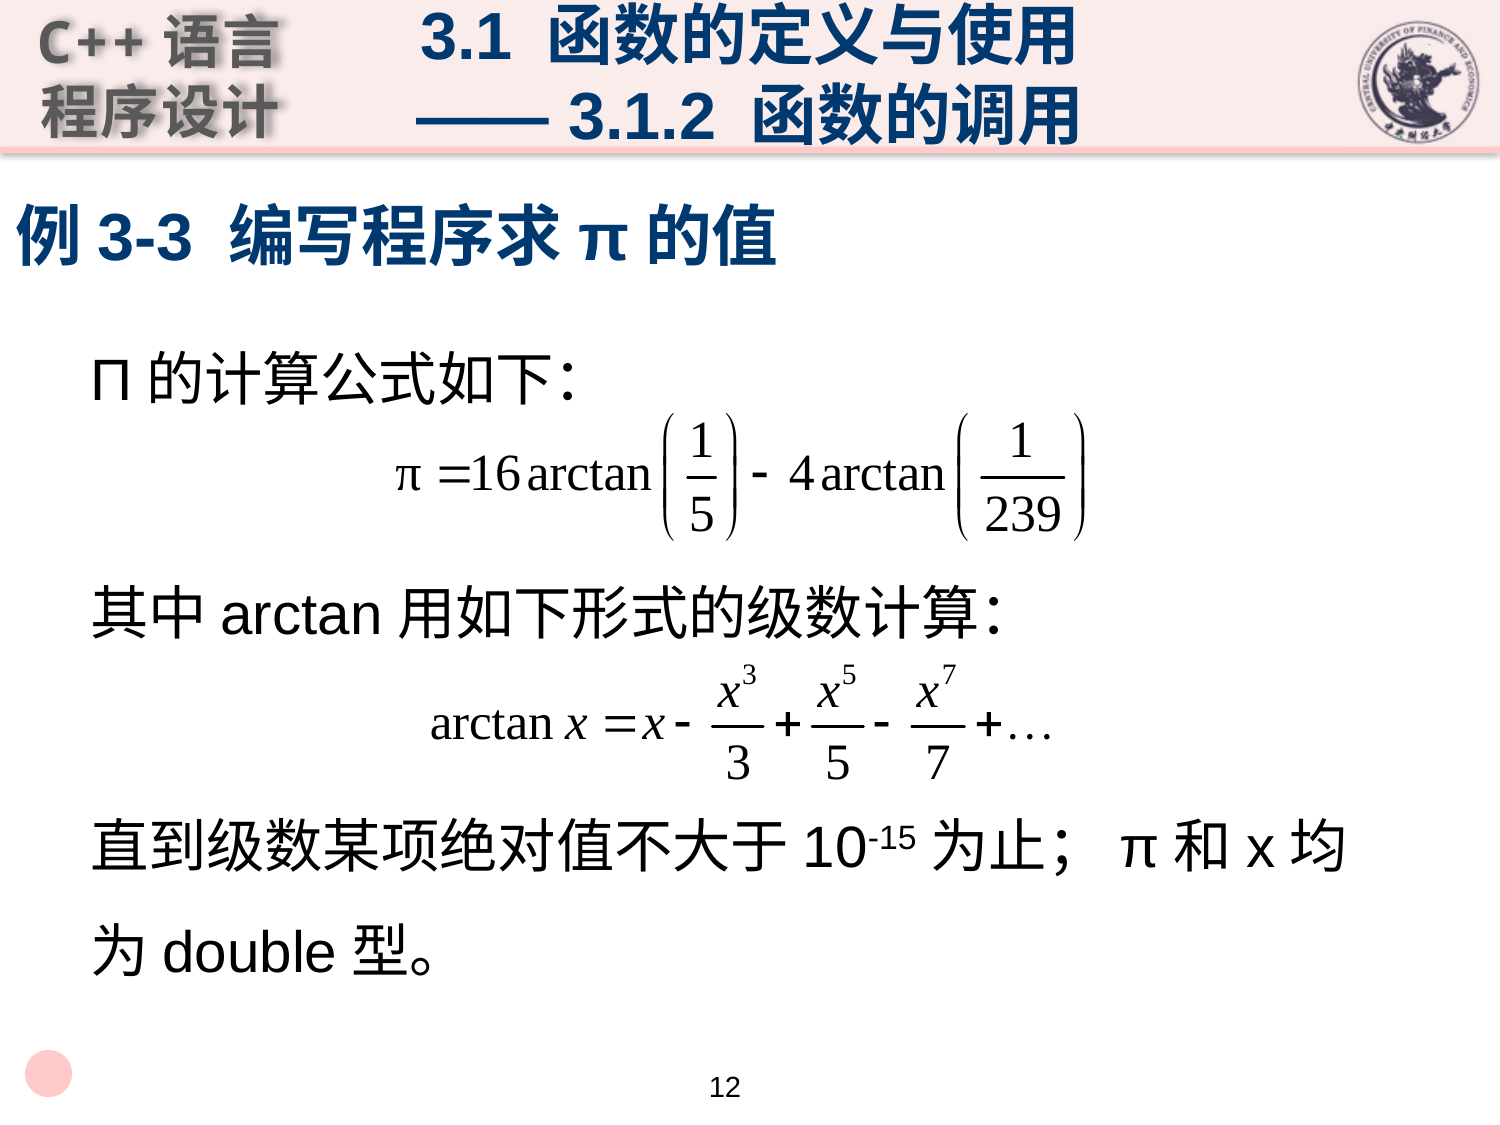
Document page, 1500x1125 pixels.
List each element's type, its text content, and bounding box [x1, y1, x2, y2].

text_box 3.1 函数的定义与使用 —— 3.1.2 函数的调用 [88, 37, 1413, 108]
picture [0, 0, 1500, 147]
slide_number 12 [674, 1046, 776, 1125]
list Π的计算公式如下： 其中arctan用如下形式的级数计算： 直到级数某项绝对值不大于10-15为止；π和x均为double型。 [74, 299, 1393, 1113]
title 例3-3 编写程序求π的值 [0, 155, 1100, 313]
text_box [422, 649, 1063, 791]
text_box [386, 402, 1101, 552]
